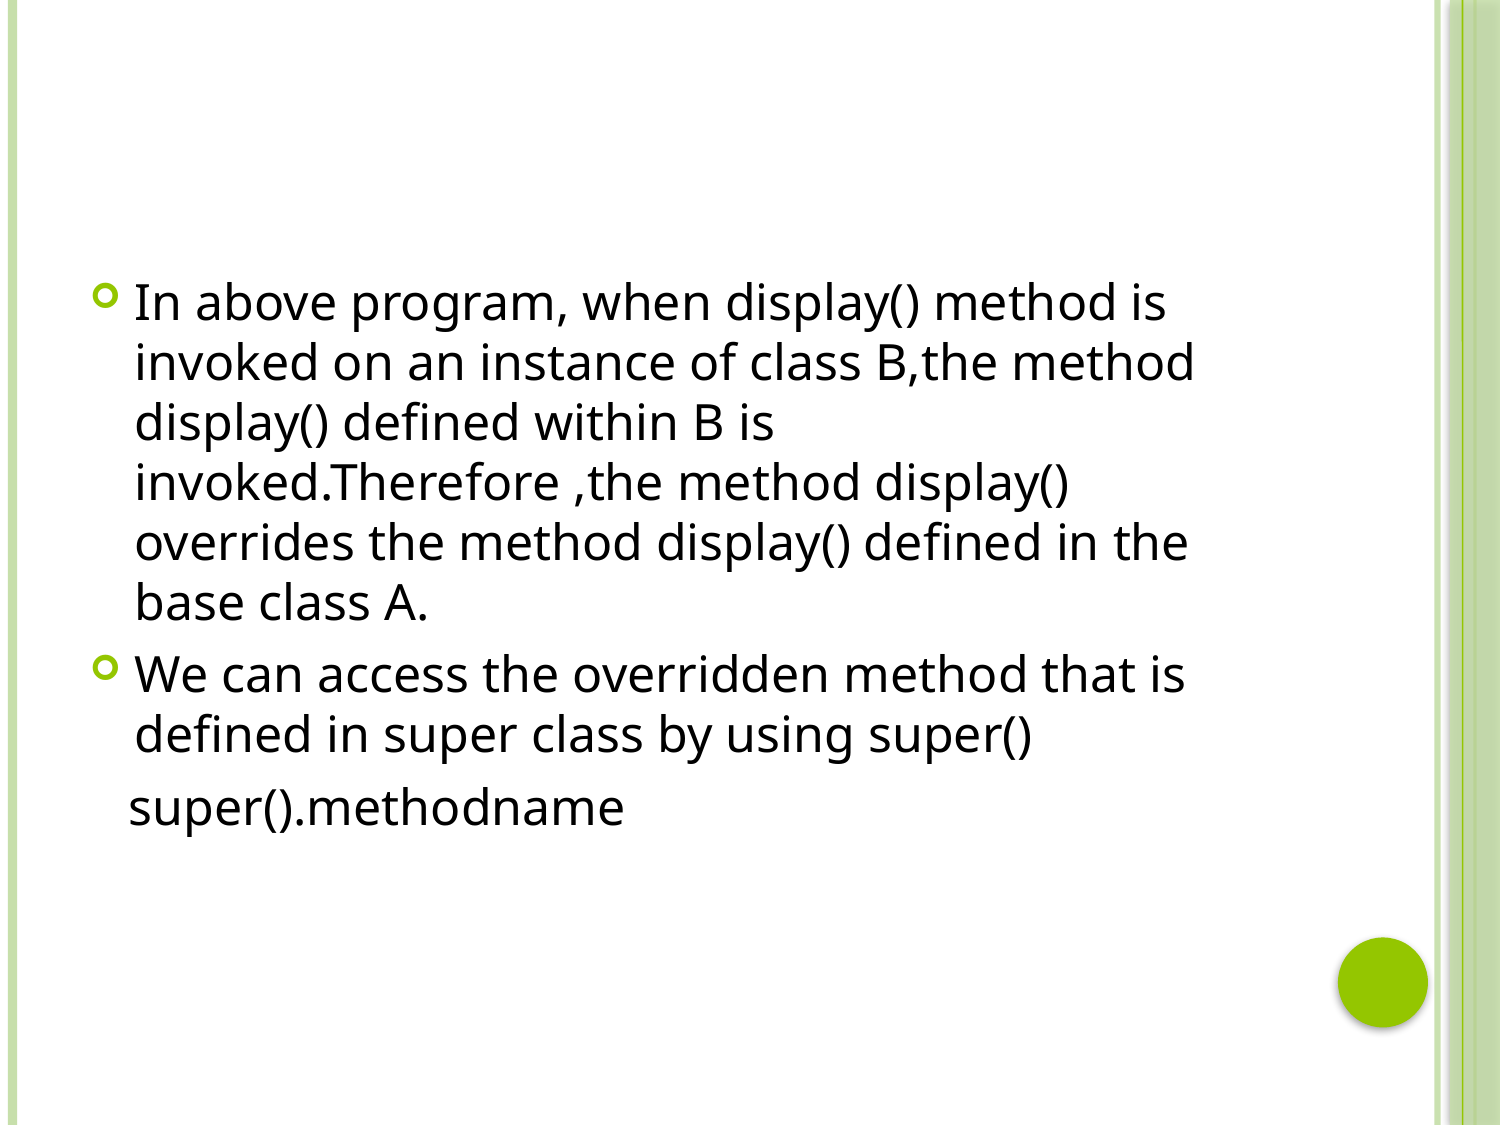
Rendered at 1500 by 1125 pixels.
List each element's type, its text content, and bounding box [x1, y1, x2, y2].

list In above program, when display() method is invoked on an instance of class B,the method display() defined within B is invoked.Therefore ,the method display() overrides the method display() defined in the base class A. We can access the overridden method that is defined in super class by using super() super().methodname [75, 262, 1300, 1062]
